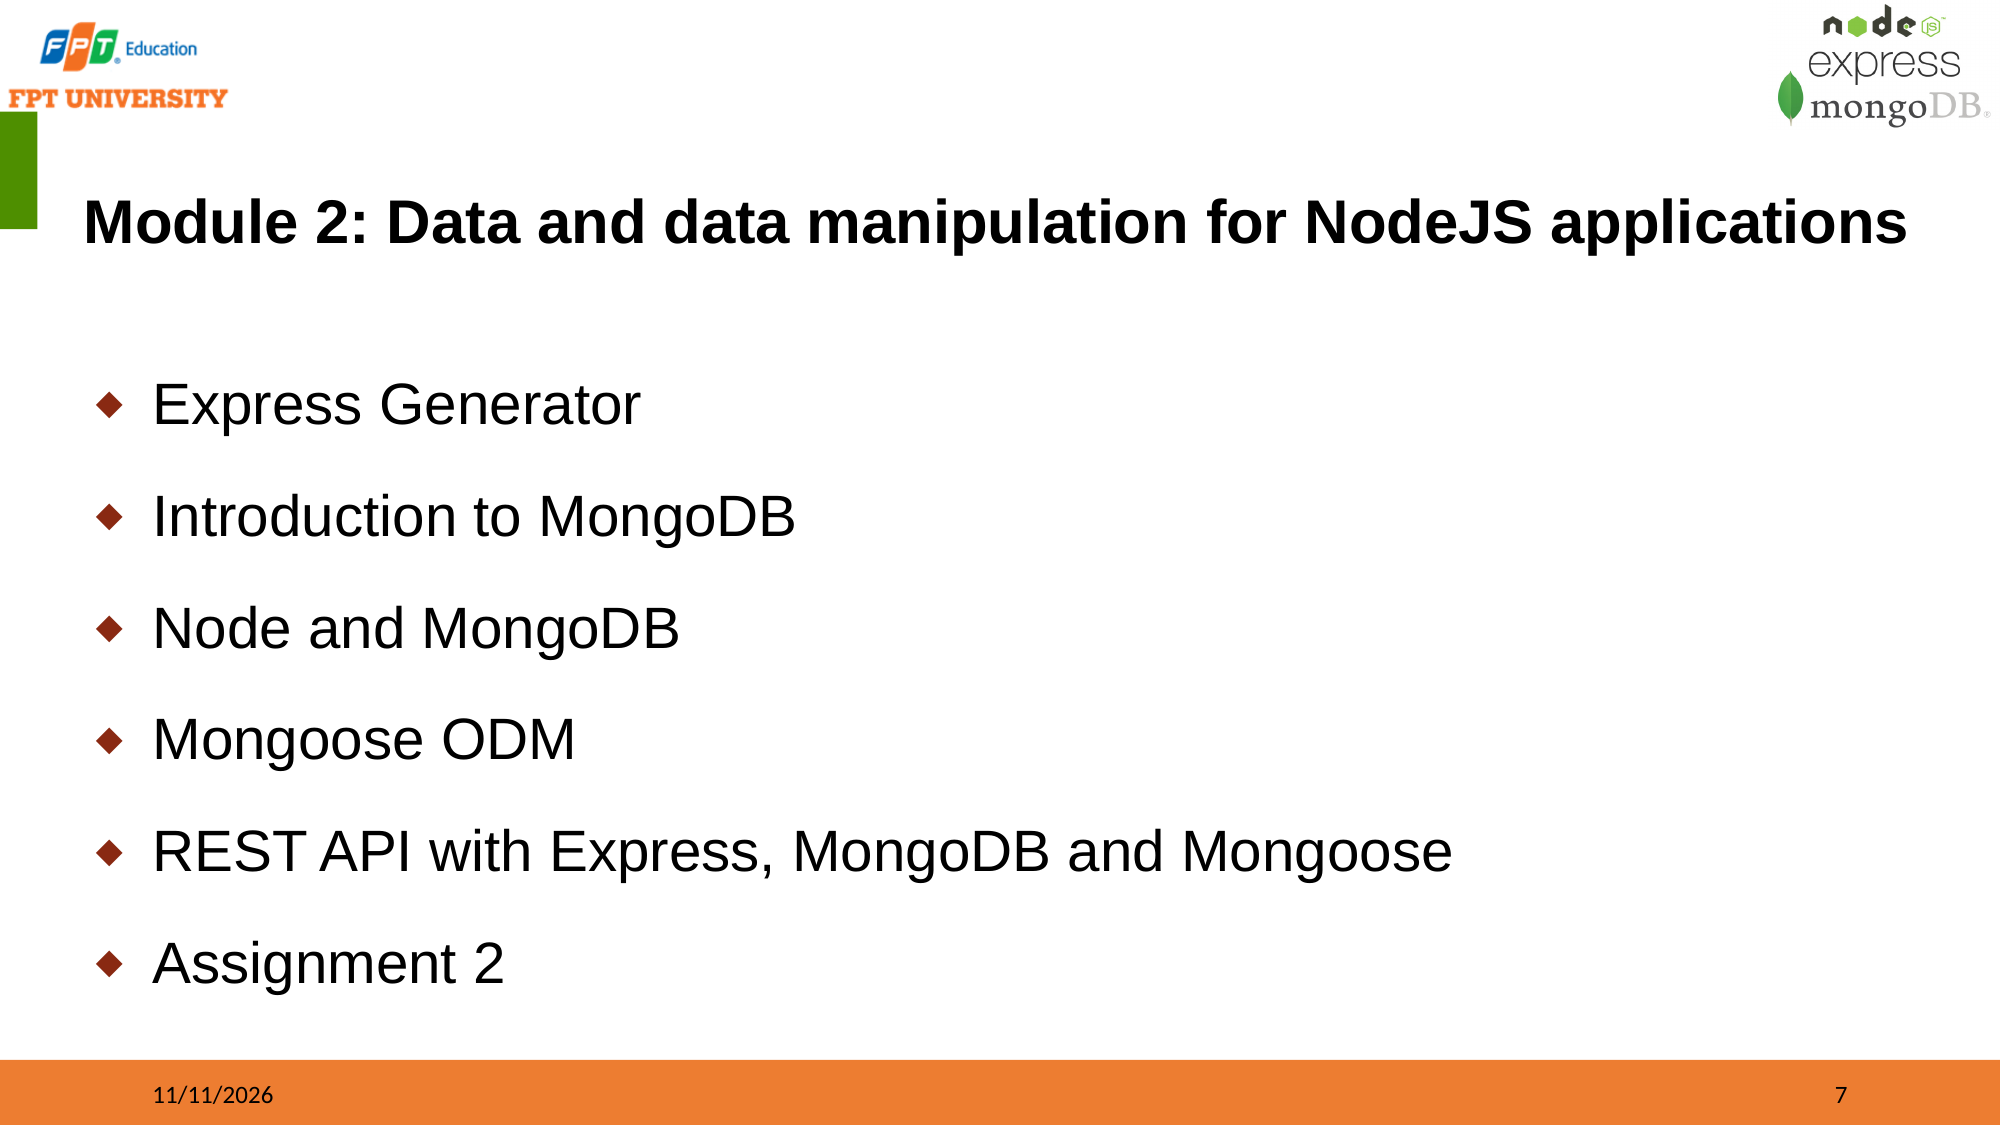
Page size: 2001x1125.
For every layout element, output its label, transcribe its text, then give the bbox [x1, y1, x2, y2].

picture [1768, 0, 2000, 130]
list Express Generator Introduction to MongoDB Node and MongoDB Mongoose ODM REST API with Express, MongoDB and Mongoose Assignment 2 [80, 337, 1978, 1003]
title Module 2: Data and data manipulation for NodeJS applications [37, 156, 1978, 274]
slide_number 7 [1412, 1063, 1863, 1124]
picture [0, 5, 237, 121]
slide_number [137, 1063, 588, 1124]
